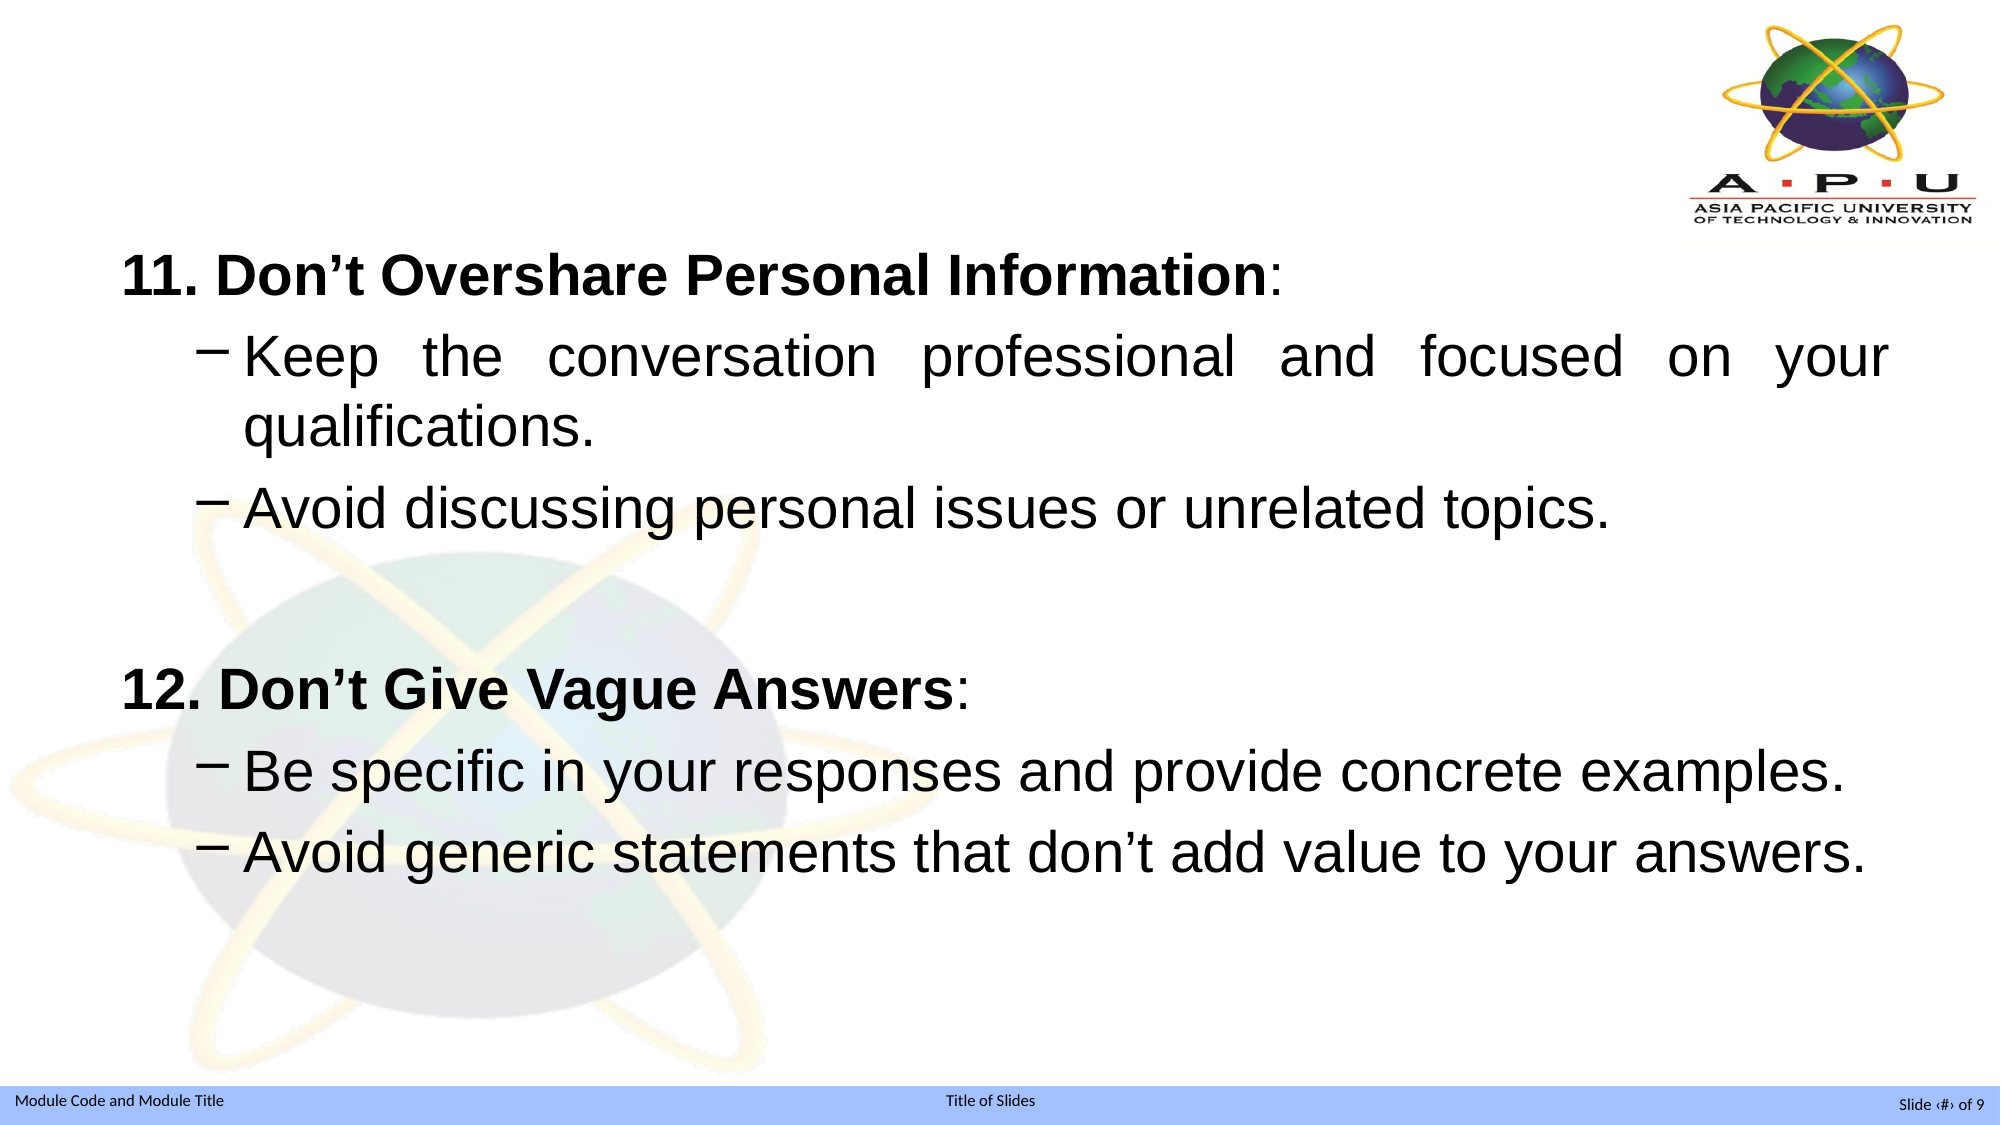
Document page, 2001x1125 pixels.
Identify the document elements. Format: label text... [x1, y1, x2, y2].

list 11. Don’t Overshare Personal Information: Keep the conversation professional and focused on your qualifications. Avoid discussing personal issues or unrelated topics. 12. Don’t Give Vague Answers: Be specific in your responses and provide concrete examples. Avoid generic statements that don’t add value to your answers. [106, 229, 1907, 1021]
footer Slide ‹#› of 9 [1366, 1086, 2000, 1125]
picture [1668, 0, 2000, 249]
